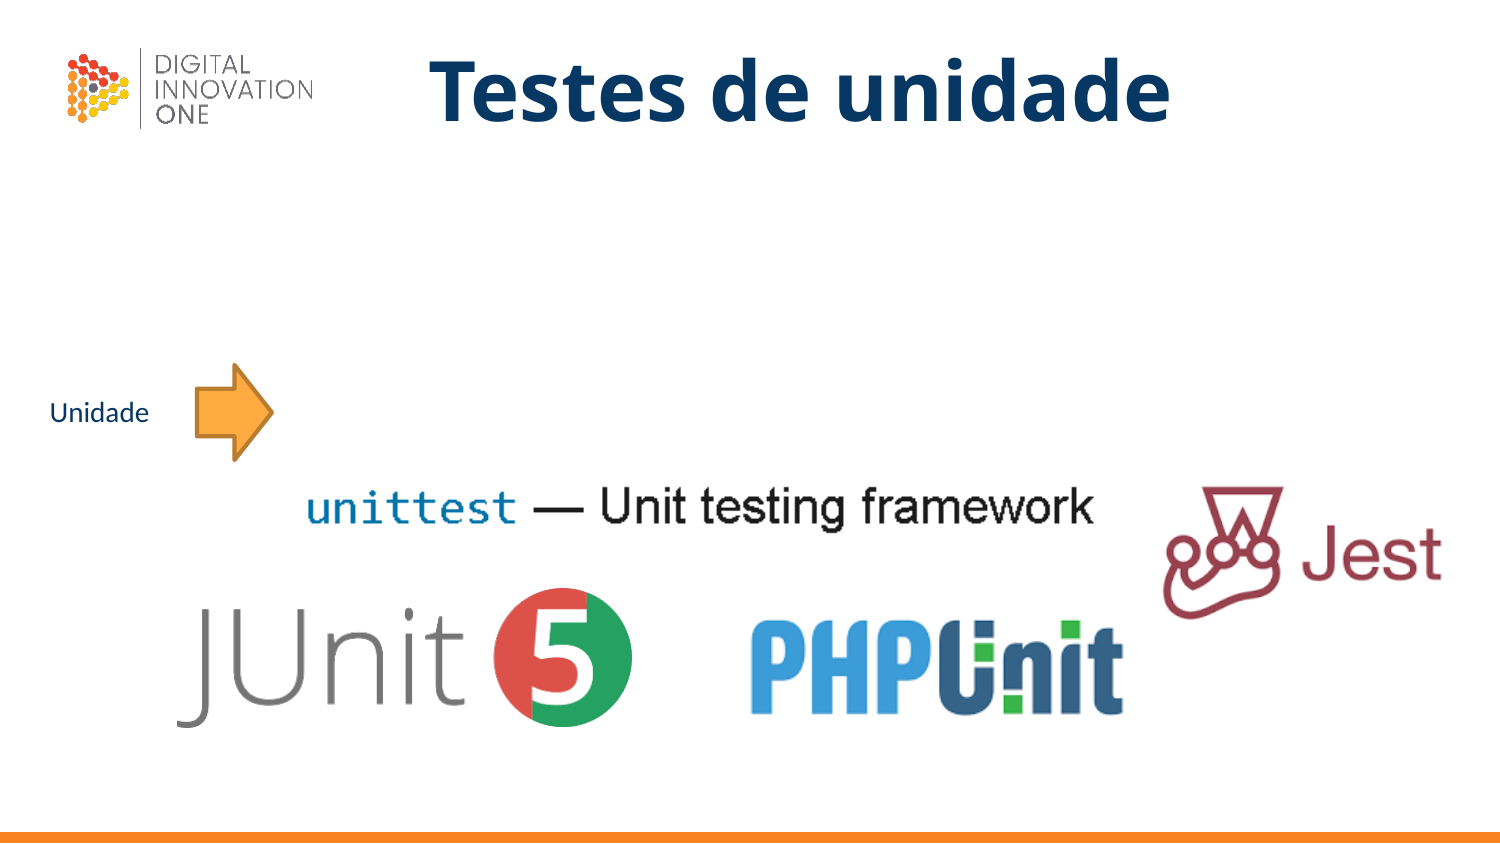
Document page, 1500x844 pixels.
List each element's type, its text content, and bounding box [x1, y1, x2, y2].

text_box [196, 364, 272, 461]
text_box [0, 832, 1500, 843]
picture [177, 588, 632, 728]
text_box Unidade [34, 386, 178, 437]
picture [50, 39, 331, 138]
picture [304, 412, 1444, 781]
subtitle Testes de unidade [331, 39, 1500, 137]
